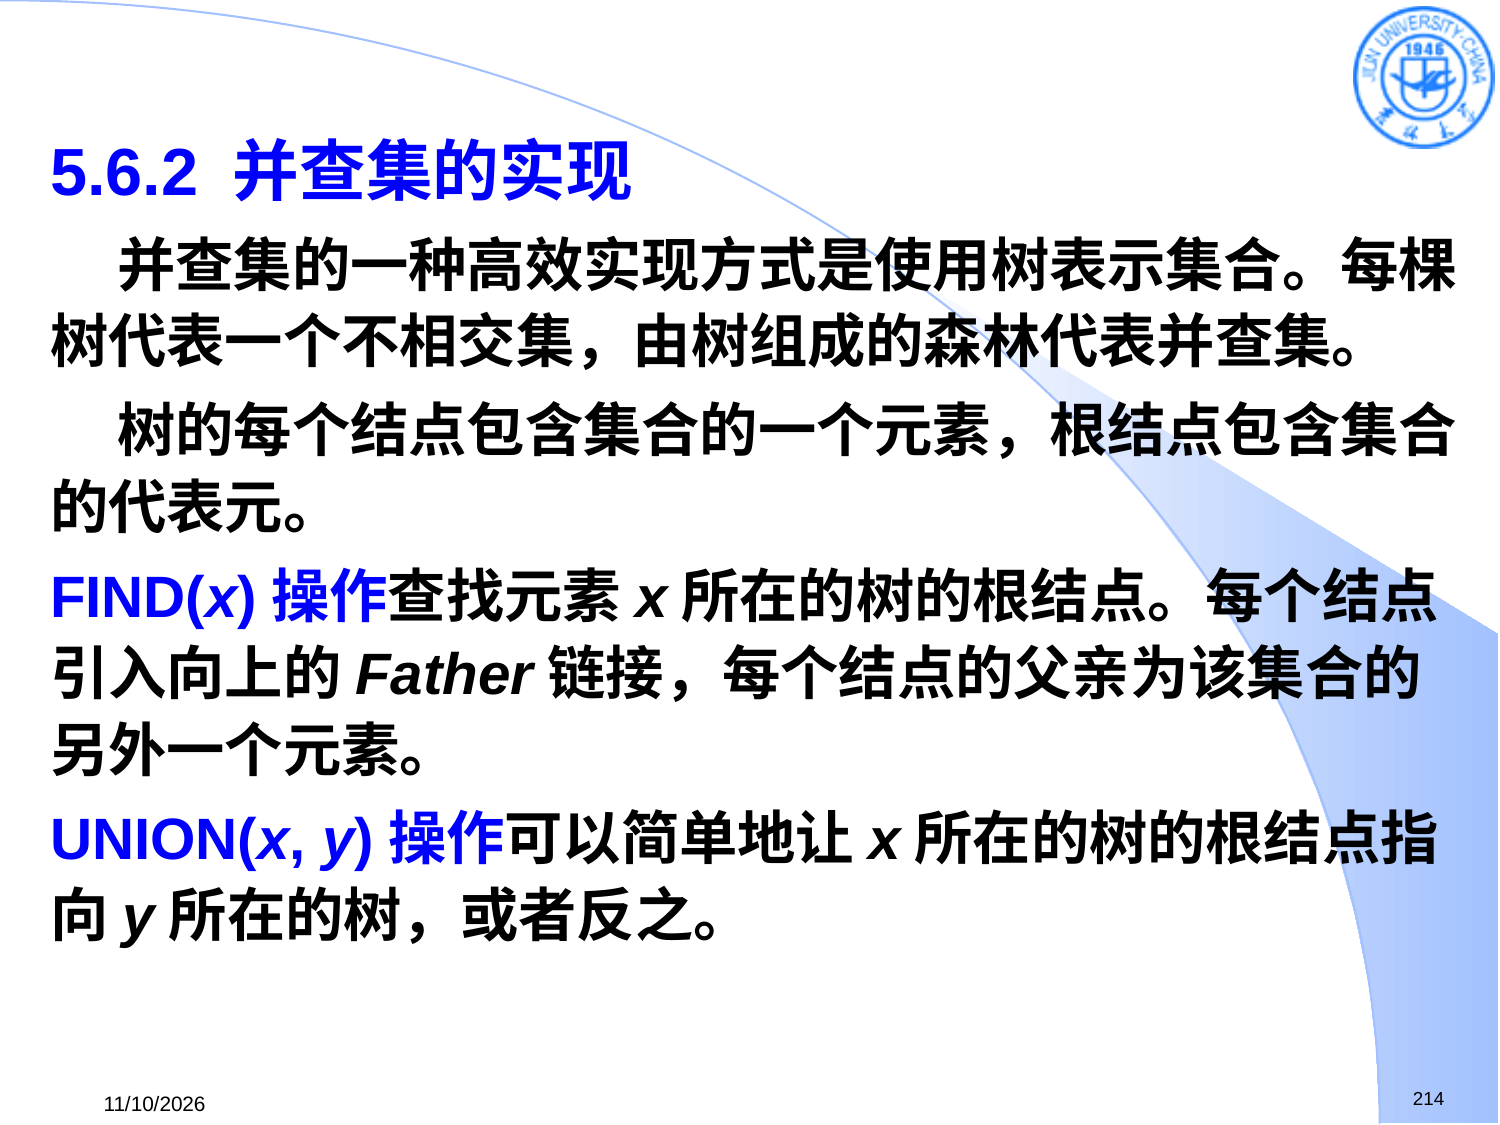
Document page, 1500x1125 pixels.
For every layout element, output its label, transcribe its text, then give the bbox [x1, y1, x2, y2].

picture [1353, 6, 1495, 149]
list 5.6.2 并查集的实现 并查集的一种高效实现方式是使用树表示集合。每棵树代表一个不相交集，由树组成的森林代表并查集。 树的每个结点包含集合的一个元素，根结点包含集合的代表元。 FIND(x)操作查找元素x所在的树的根结点。每个结点引入向上的Father链接，每个结点的父亲为该集合的另外一个元素。 UNION(x, y)操作可以简单地让x所在的树的根结点指向y所在的树，或者反之。 [35, 113, 1483, 1071]
